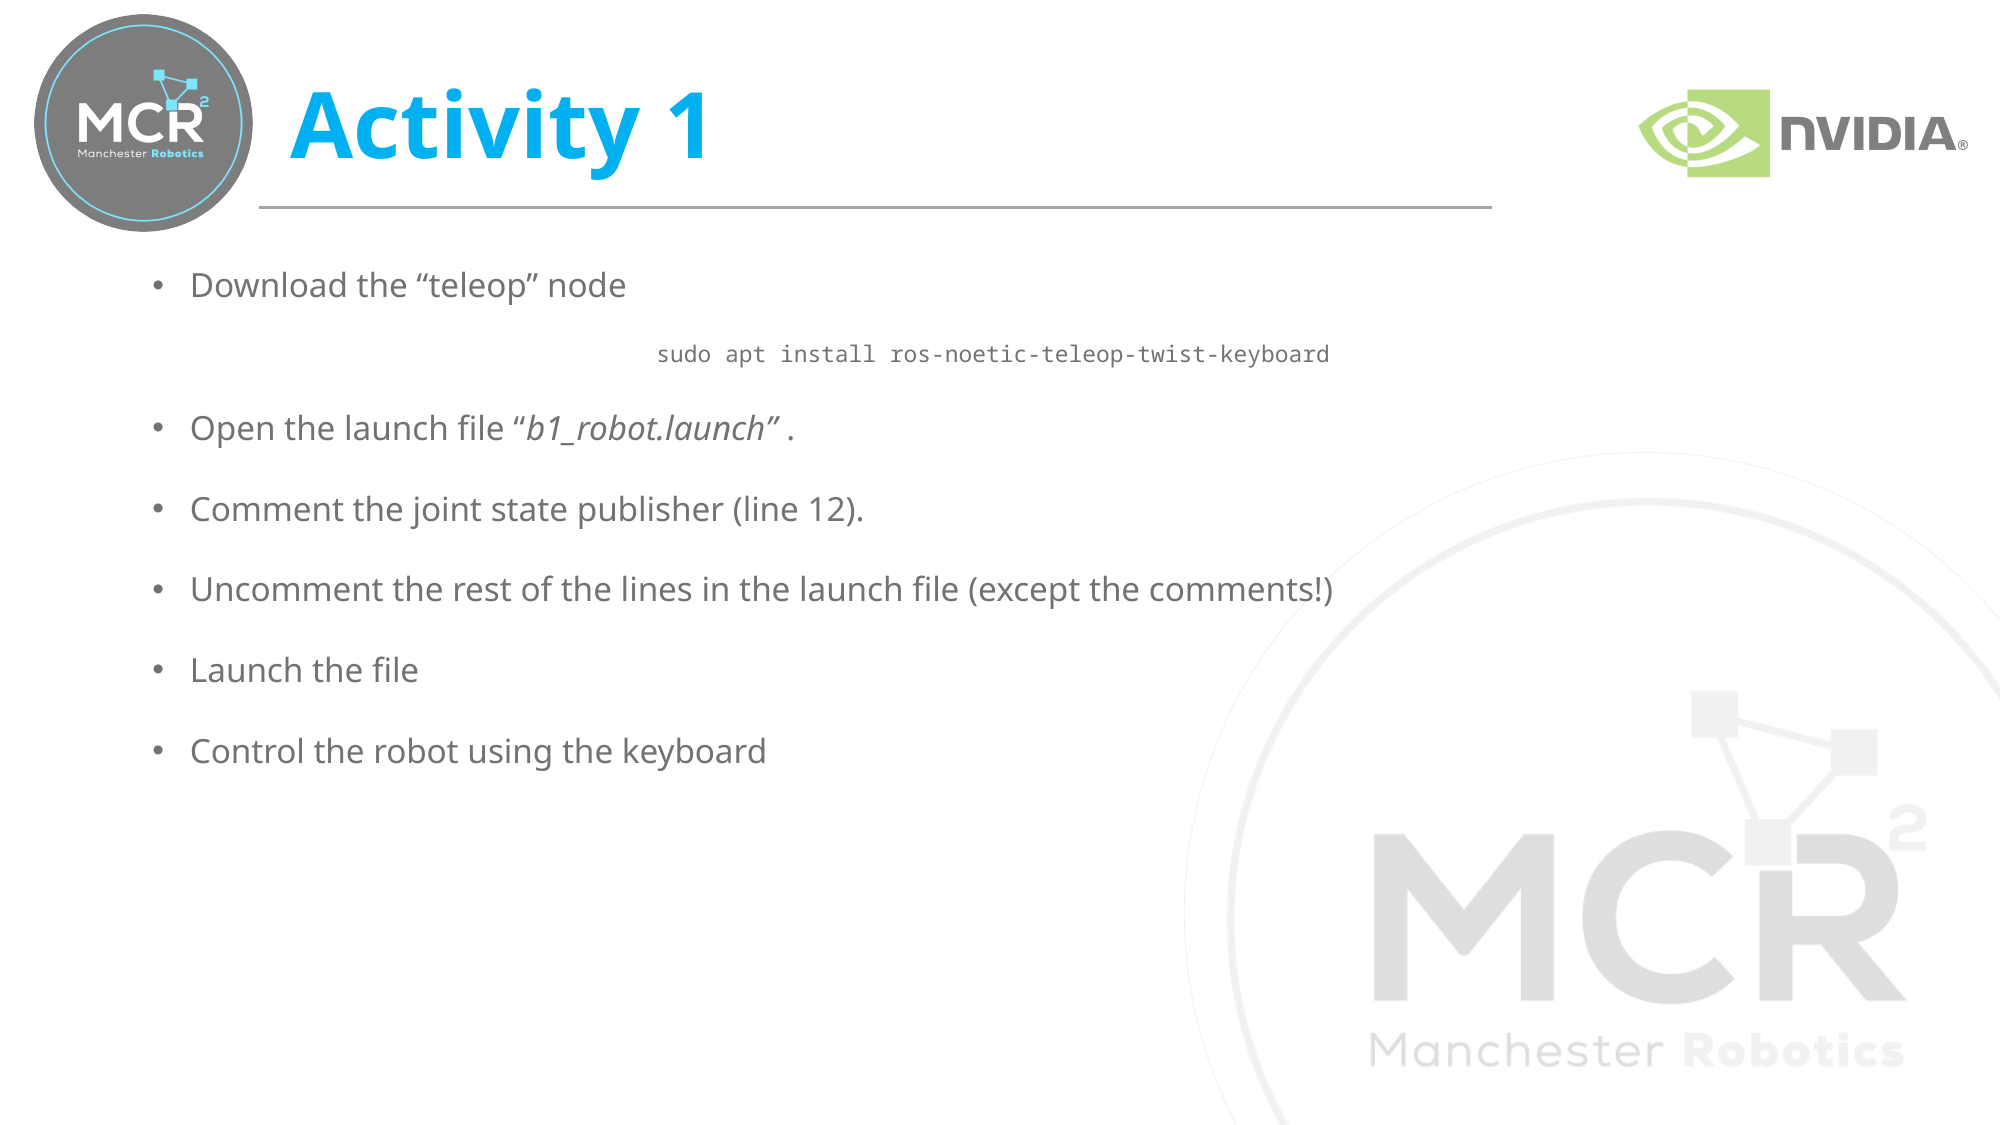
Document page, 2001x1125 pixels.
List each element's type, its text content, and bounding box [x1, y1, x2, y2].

title Activity 1 [275, 19, 1615, 237]
list Download the “teleop” node sudo apt install ros-noetic-teleop-twist-keyboard Open the launch file “b1_robot.launch” . Comment the joint state publisher (line 12). Uncomment the rest of the lines in the launch file (except the comments!) Launch the file Control the robot using the keyboard [137, 237, 1863, 396]
text_box [95, 396, 1974, 1064]
